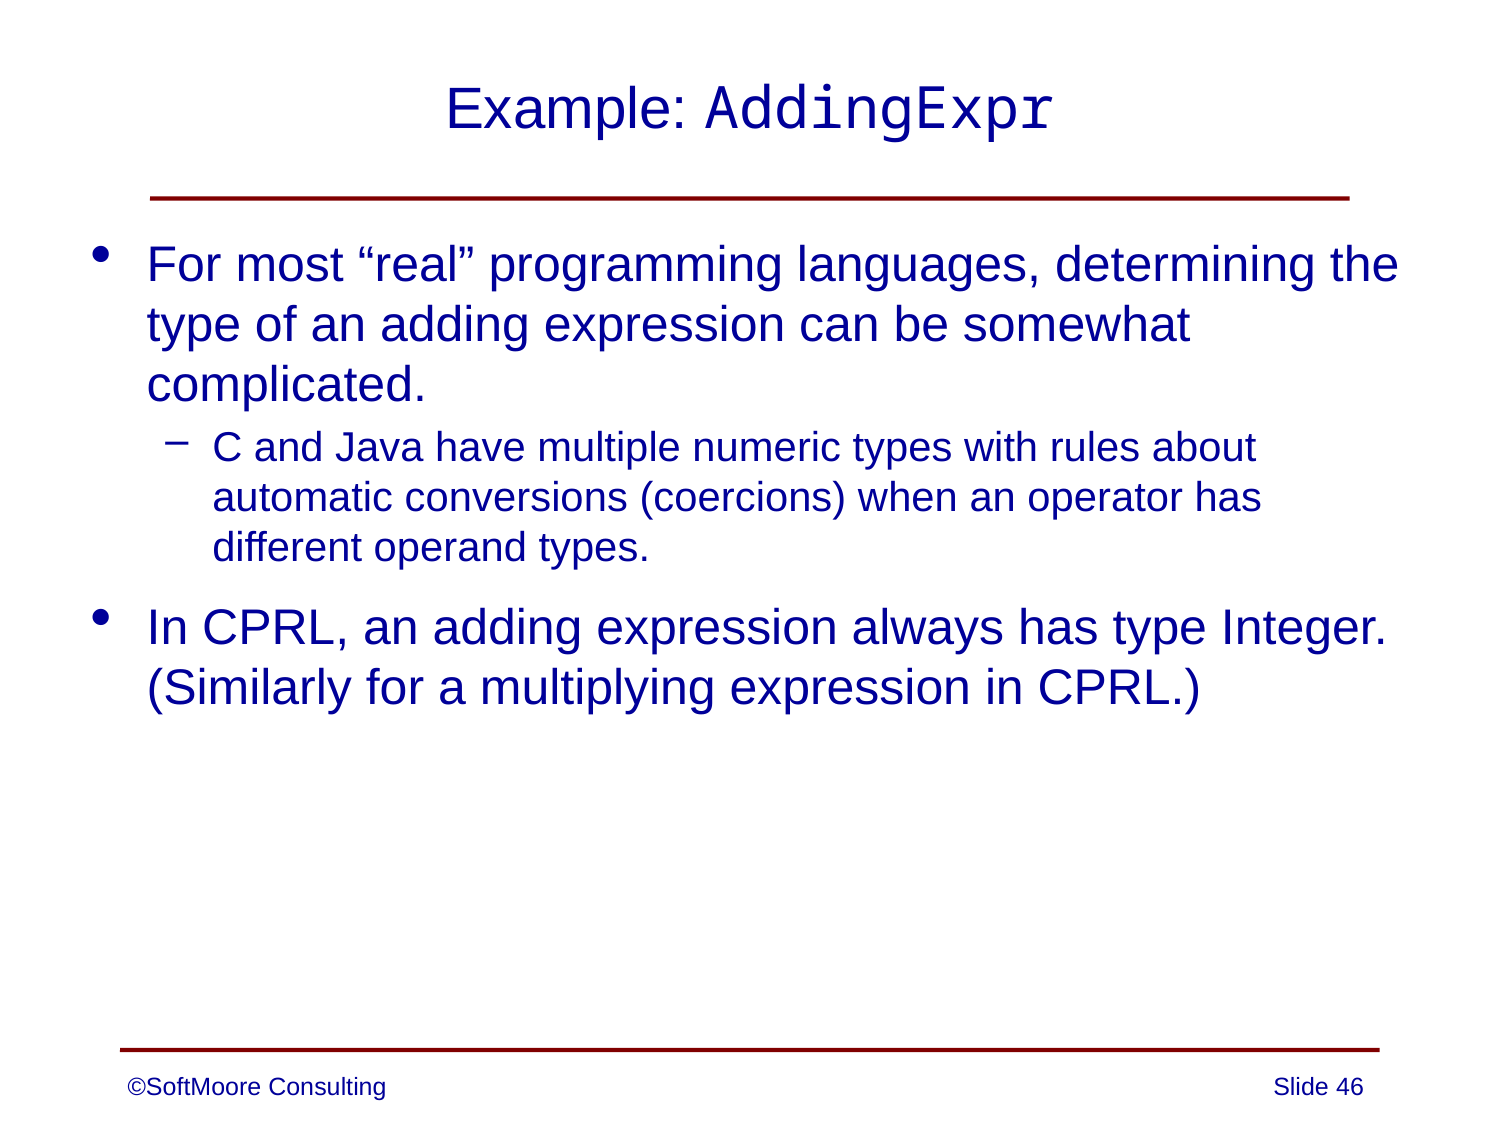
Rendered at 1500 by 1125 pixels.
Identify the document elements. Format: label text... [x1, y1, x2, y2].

list For most “real” programming languages, determining the type of an adding expression can be somewhat complicated. C and Java have multiple numeric types with rules about automatic conversions (coercions) when an operator has different operand types. In CPRL, an adding expression always has type Integer. (Similarly for a multiplying expression in CPRL.) [74, 223, 1425, 1034]
title Example: AddingExpr [149, 22, 1350, 188]
slide_number Slide 46 [1078, 1061, 1380, 1109]
footer ©SoftMoore Consulting [111, 1061, 563, 1109]
